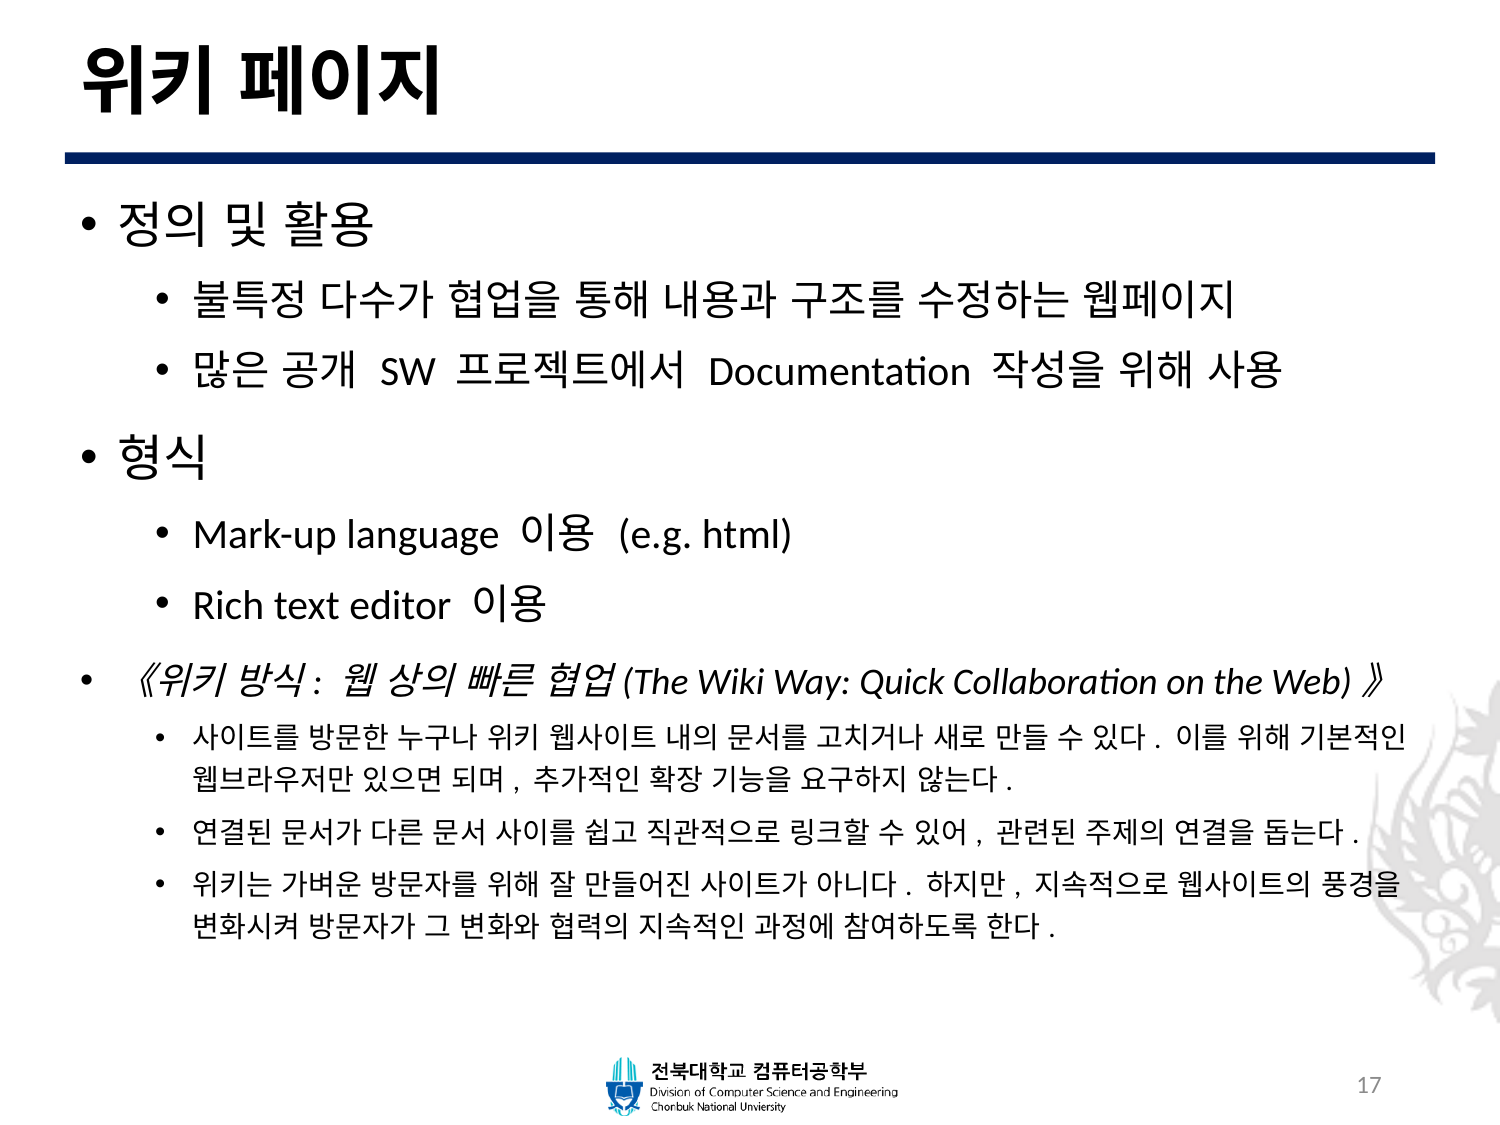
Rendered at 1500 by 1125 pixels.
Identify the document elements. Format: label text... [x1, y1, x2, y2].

list 정의 및 활용 불특정 다수가 협업을 통해 내용과 구조를 수정하는 웹페이지 많은 공개 SW 프로젝트에서 Documentation 작성을 위해 사용 형식 Mark-up language 이용 (e.g. html) Rich text editor 이용 《위키 방식: 웹 상의 빠른 협업(The Wiki Way: Quick Collaboration on the Web)》 사이트를 방문한 누구나 위키 웹사이트 내의 문서를 고치거나 새로 만들 수 있다. 이를 위해 기본적인 웹브라우저만 있으면 되며, 추가적인 확장 기능을 요구하지 않는다. 연결된 문서가 다른 문서 사이를 쉽고 직관적으로 링크할 수 있어, 관련된 주제의 연결을 돕는다. 위키는 가벼운 방문자를 위해 잘 만들어진 사이트가 아니다. 하지만, 지속적으로 웹사이트의 풍경을 변화시켜 방문자가 그 변화와 협력의 지속적인 과정에 참여하도록 한다. [64, 173, 1436, 1039]
picture [600, 1057, 900, 1116]
slide_number 17 [1059, 1057, 1397, 1111]
title 위키 페이지 [64, 26, 1436, 143]
